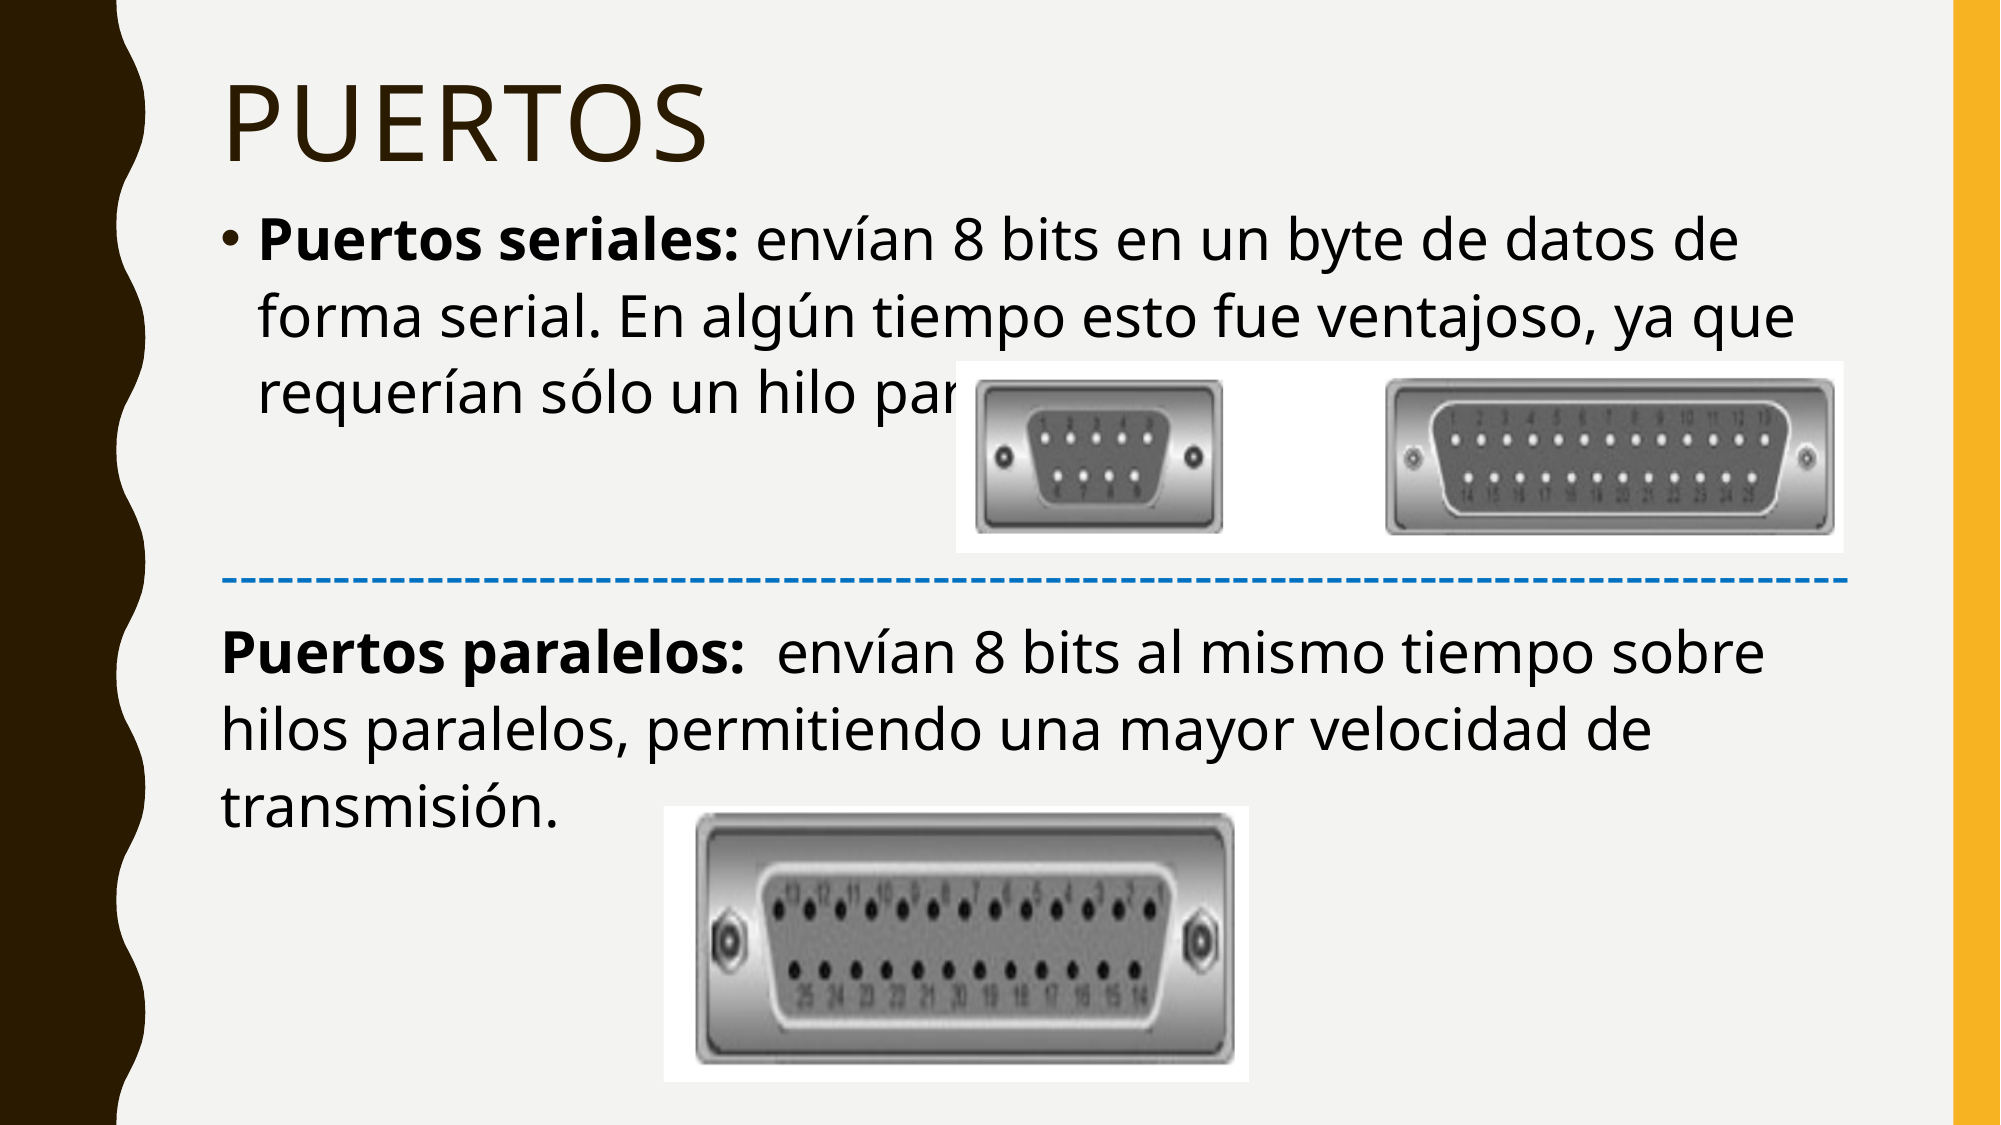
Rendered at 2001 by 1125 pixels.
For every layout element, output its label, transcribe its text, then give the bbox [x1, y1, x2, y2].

picture [956, 361, 1844, 553]
picture [663, 806, 1249, 1082]
title Puertos [205, 62, 1875, 187]
list Puertos seriales: envían 8 bits en un byte de datos de forma serial. En algún tiempo esto fue ventajoso, ya que requerían sólo un hilo para transmitir los datos. ---------------------------------------------------------------------------------------Puertos paralelos: envían 8 bits al mismo tiempo sobre hilos paralelos, permitiendo una mayor velocidad de transmisión. [205, 187, 1875, 1125]
